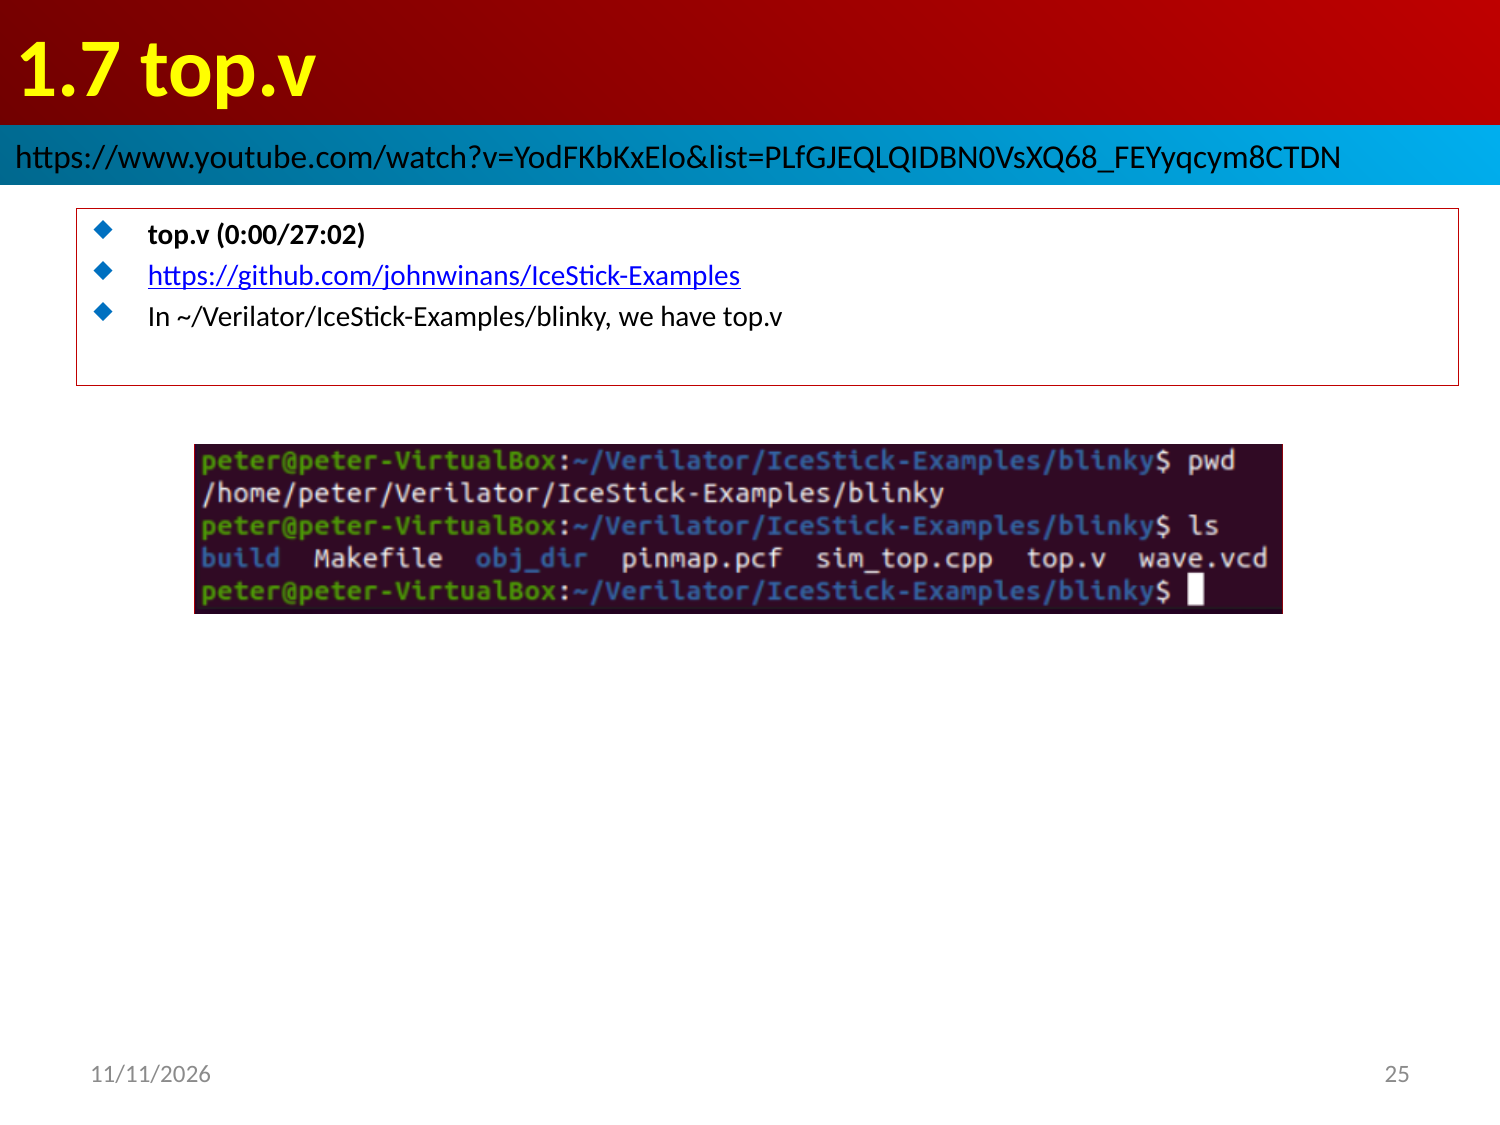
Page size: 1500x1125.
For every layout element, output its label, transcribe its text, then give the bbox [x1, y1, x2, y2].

text_box https://www.youtube.com/watch?v=YodFKbKxElo&list=PLfGJEQLQIDBN0VsXQ68_FEYyqcym8CTDN [0, 125, 1500, 185]
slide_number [75, 1042, 425, 1103]
subtitle top.v (0:00/27:02) https://github.com/johnwinans/IceStick-Examples In ~/Verilator/IceStick-Examples/blinky, we have top.v [76, 208, 1459, 386]
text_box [194, 444, 1283, 614]
title 1.7 top.v [0, 0, 1500, 125]
slide_number 25 [1074, 1042, 1425, 1103]
